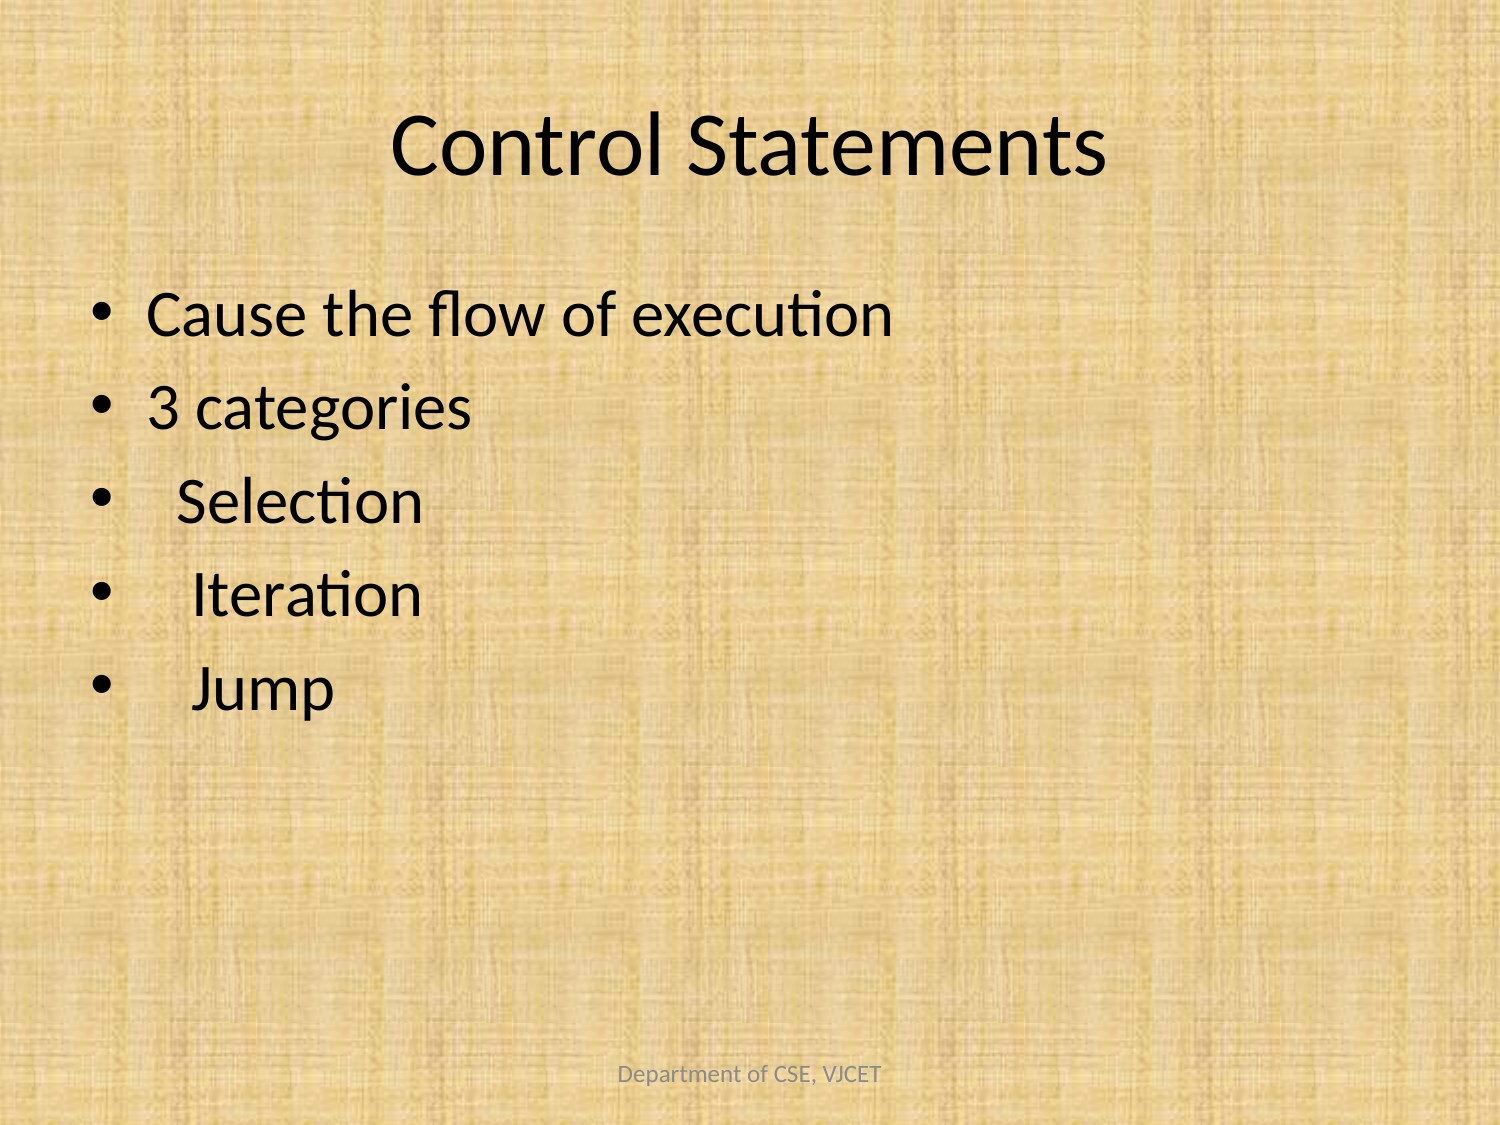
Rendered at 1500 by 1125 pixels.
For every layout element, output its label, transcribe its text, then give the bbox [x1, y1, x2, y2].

list Cause the flow of execution 3 categories Selection Iteration Jump [74, 262, 1426, 1006]
picture [0, 0, 1500, 1125]
title Control Statements [74, 44, 1426, 233]
footer Department of CSE, VJCET [512, 1042, 988, 1103]
